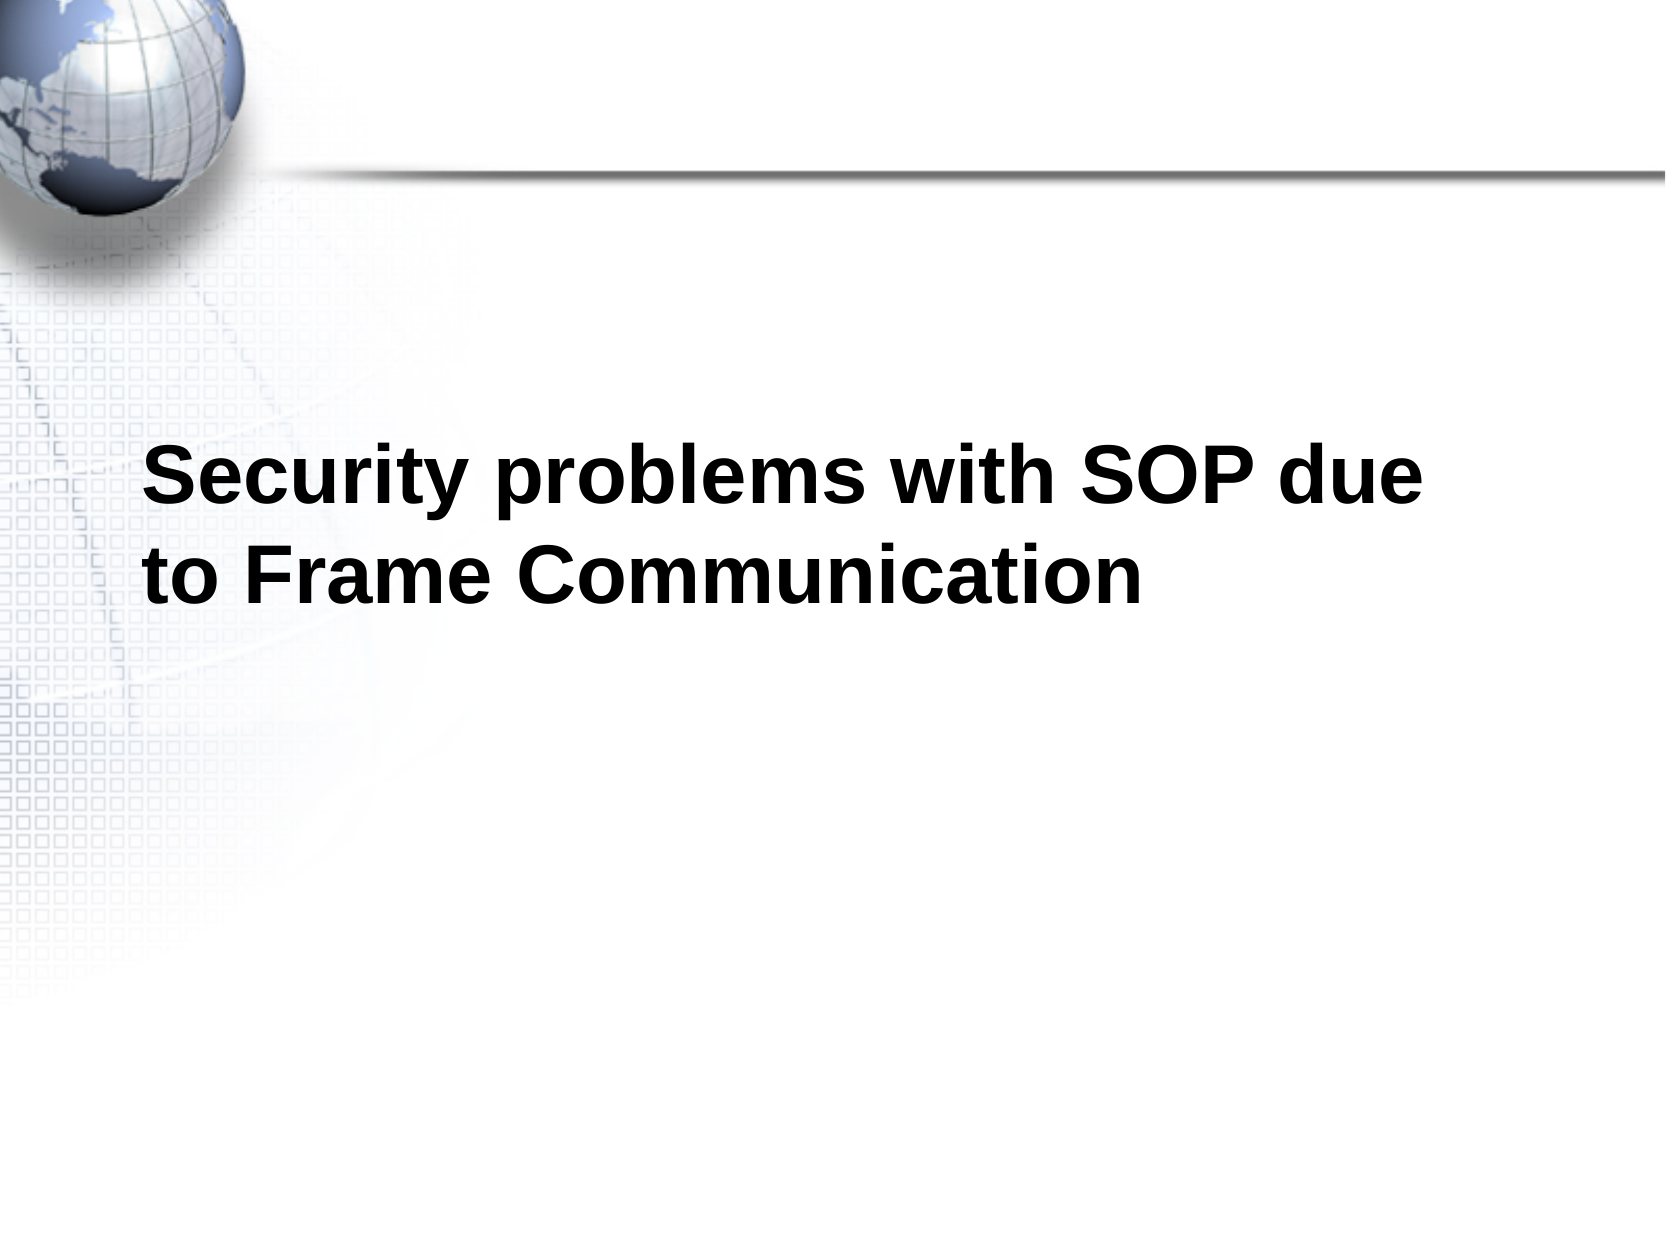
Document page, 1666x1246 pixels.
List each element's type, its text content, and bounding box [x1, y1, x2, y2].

picture [0, 0, 1666, 1246]
title Security problems with SOP due to Frame Communication [124, 386, 1541, 654]
